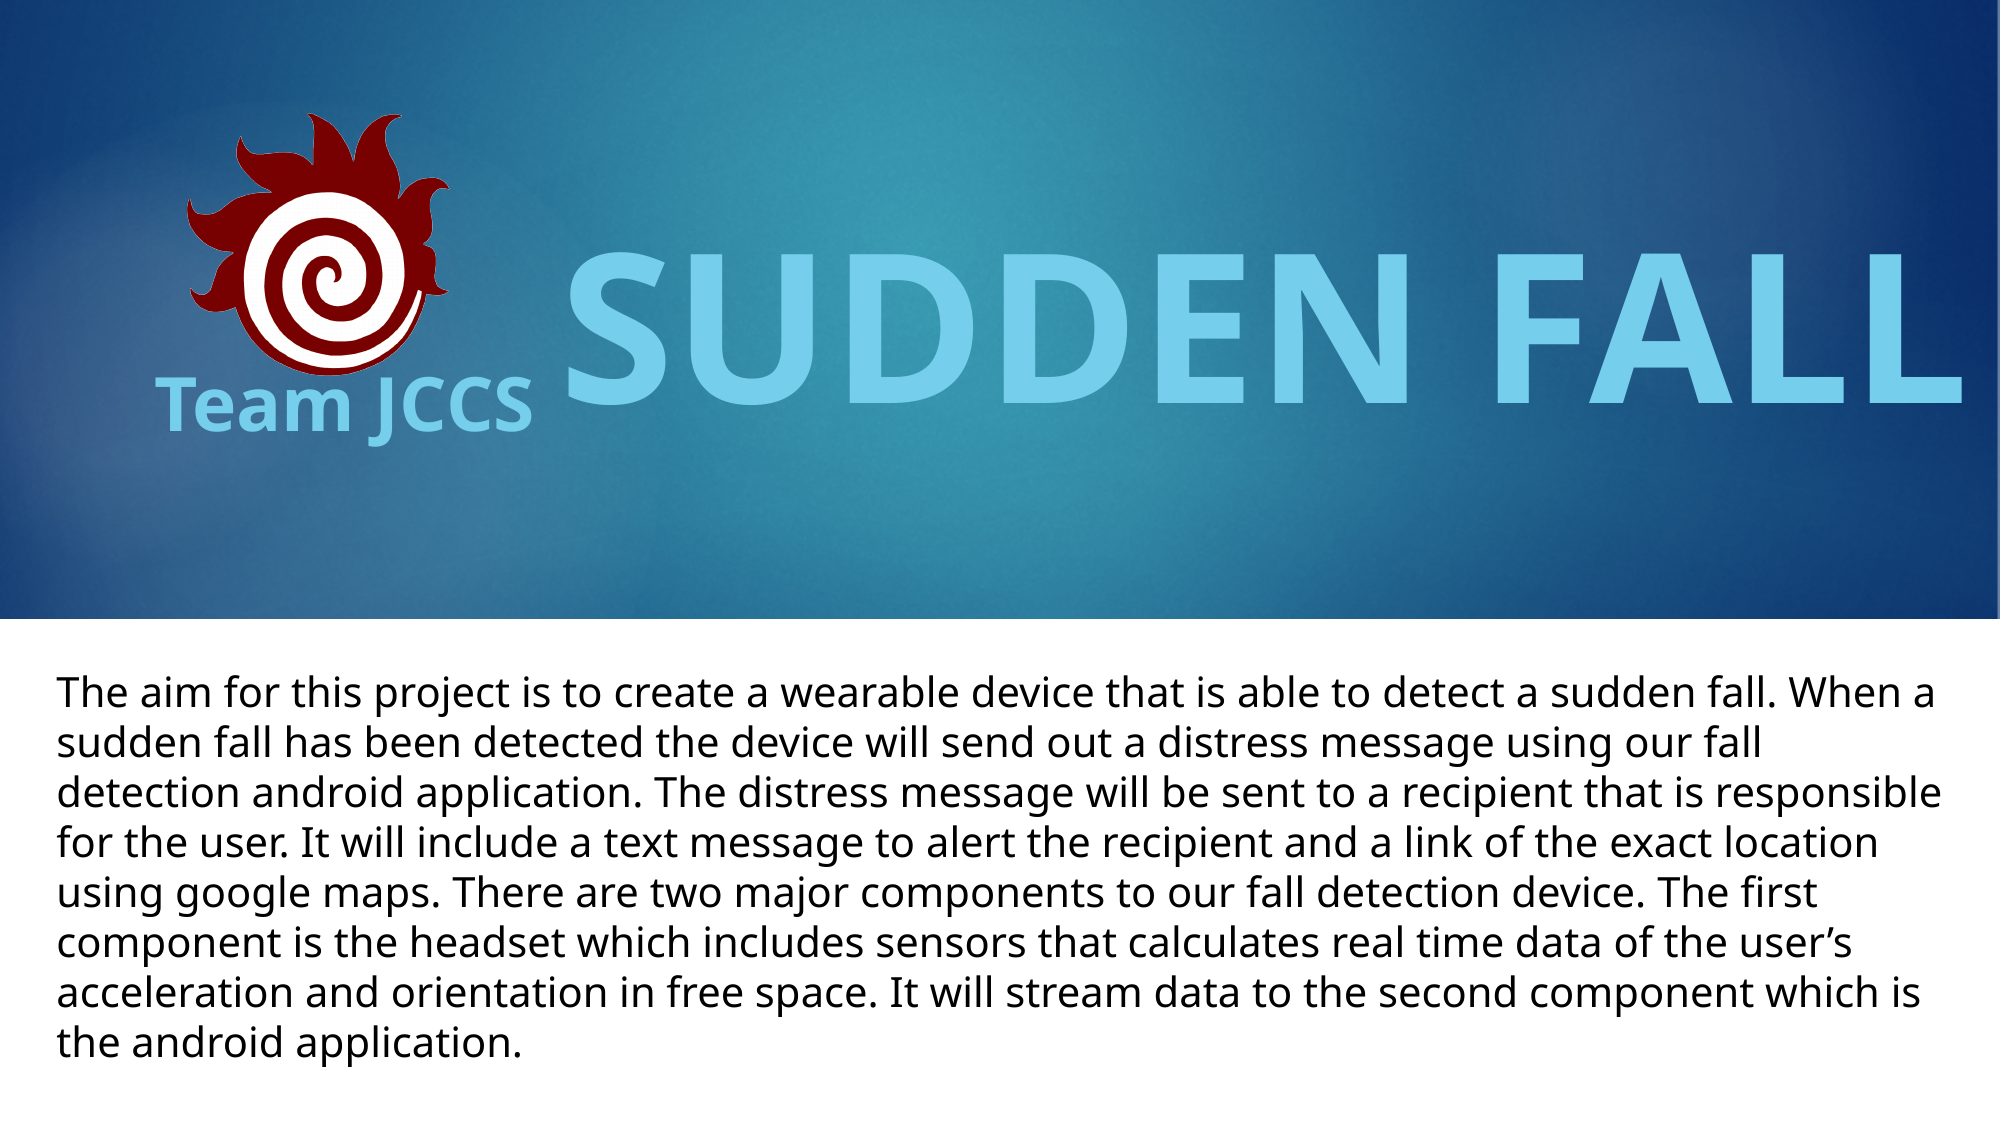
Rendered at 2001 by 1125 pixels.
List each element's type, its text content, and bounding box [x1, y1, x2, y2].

text_box The aim for this project is to create a wearable device that is able to detect a sudden fall. When a sudden fall has been detected the device will send out a distress message using our fall detection android application. The distress message will be sent to a recipient that is responsible for the user. It will include a text message to alert the recipient and a link of the exact location using google maps. There are two major components to our fall detection device. The first component is the headset which includes sensors that calculates real time data of the user’s acceleration and orientation in free space. It will stream data to the second component which is the android application. [41, 658, 1963, 1074]
picture [0, 0, 2000, 619]
